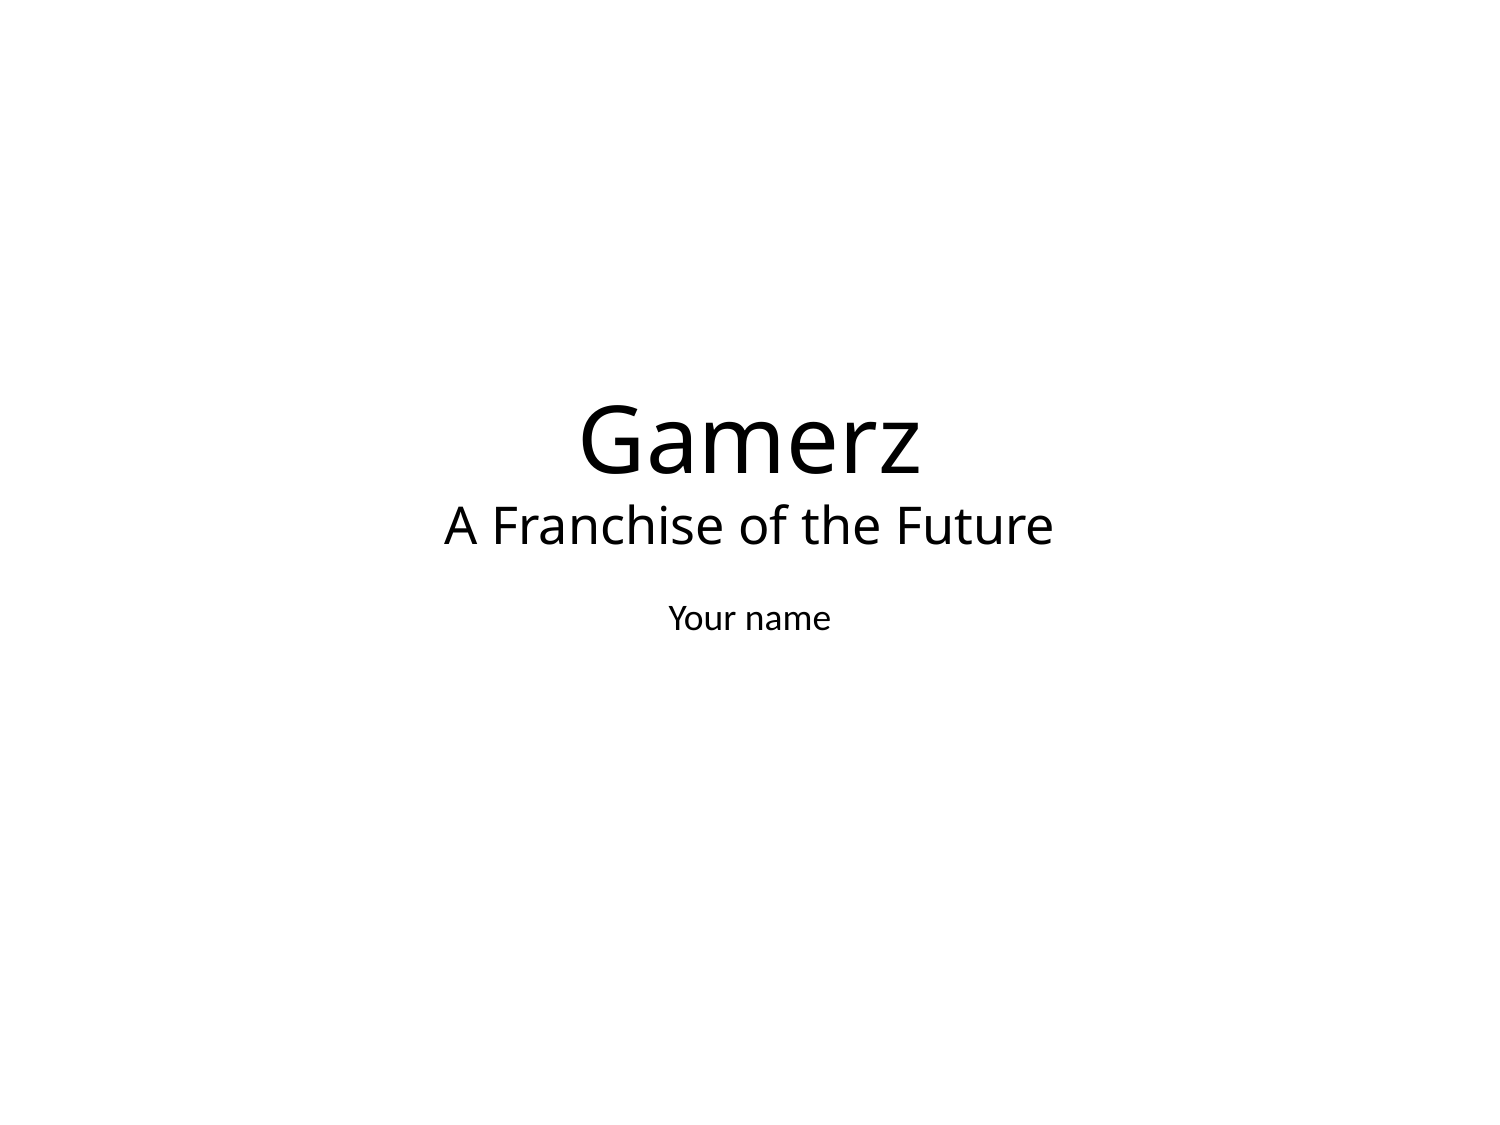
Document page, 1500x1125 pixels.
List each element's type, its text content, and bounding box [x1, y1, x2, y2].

title Gamerz A Franchise of the Future [187, 170, 1313, 563]
subtitle Your name [187, 590, 1313, 863]
